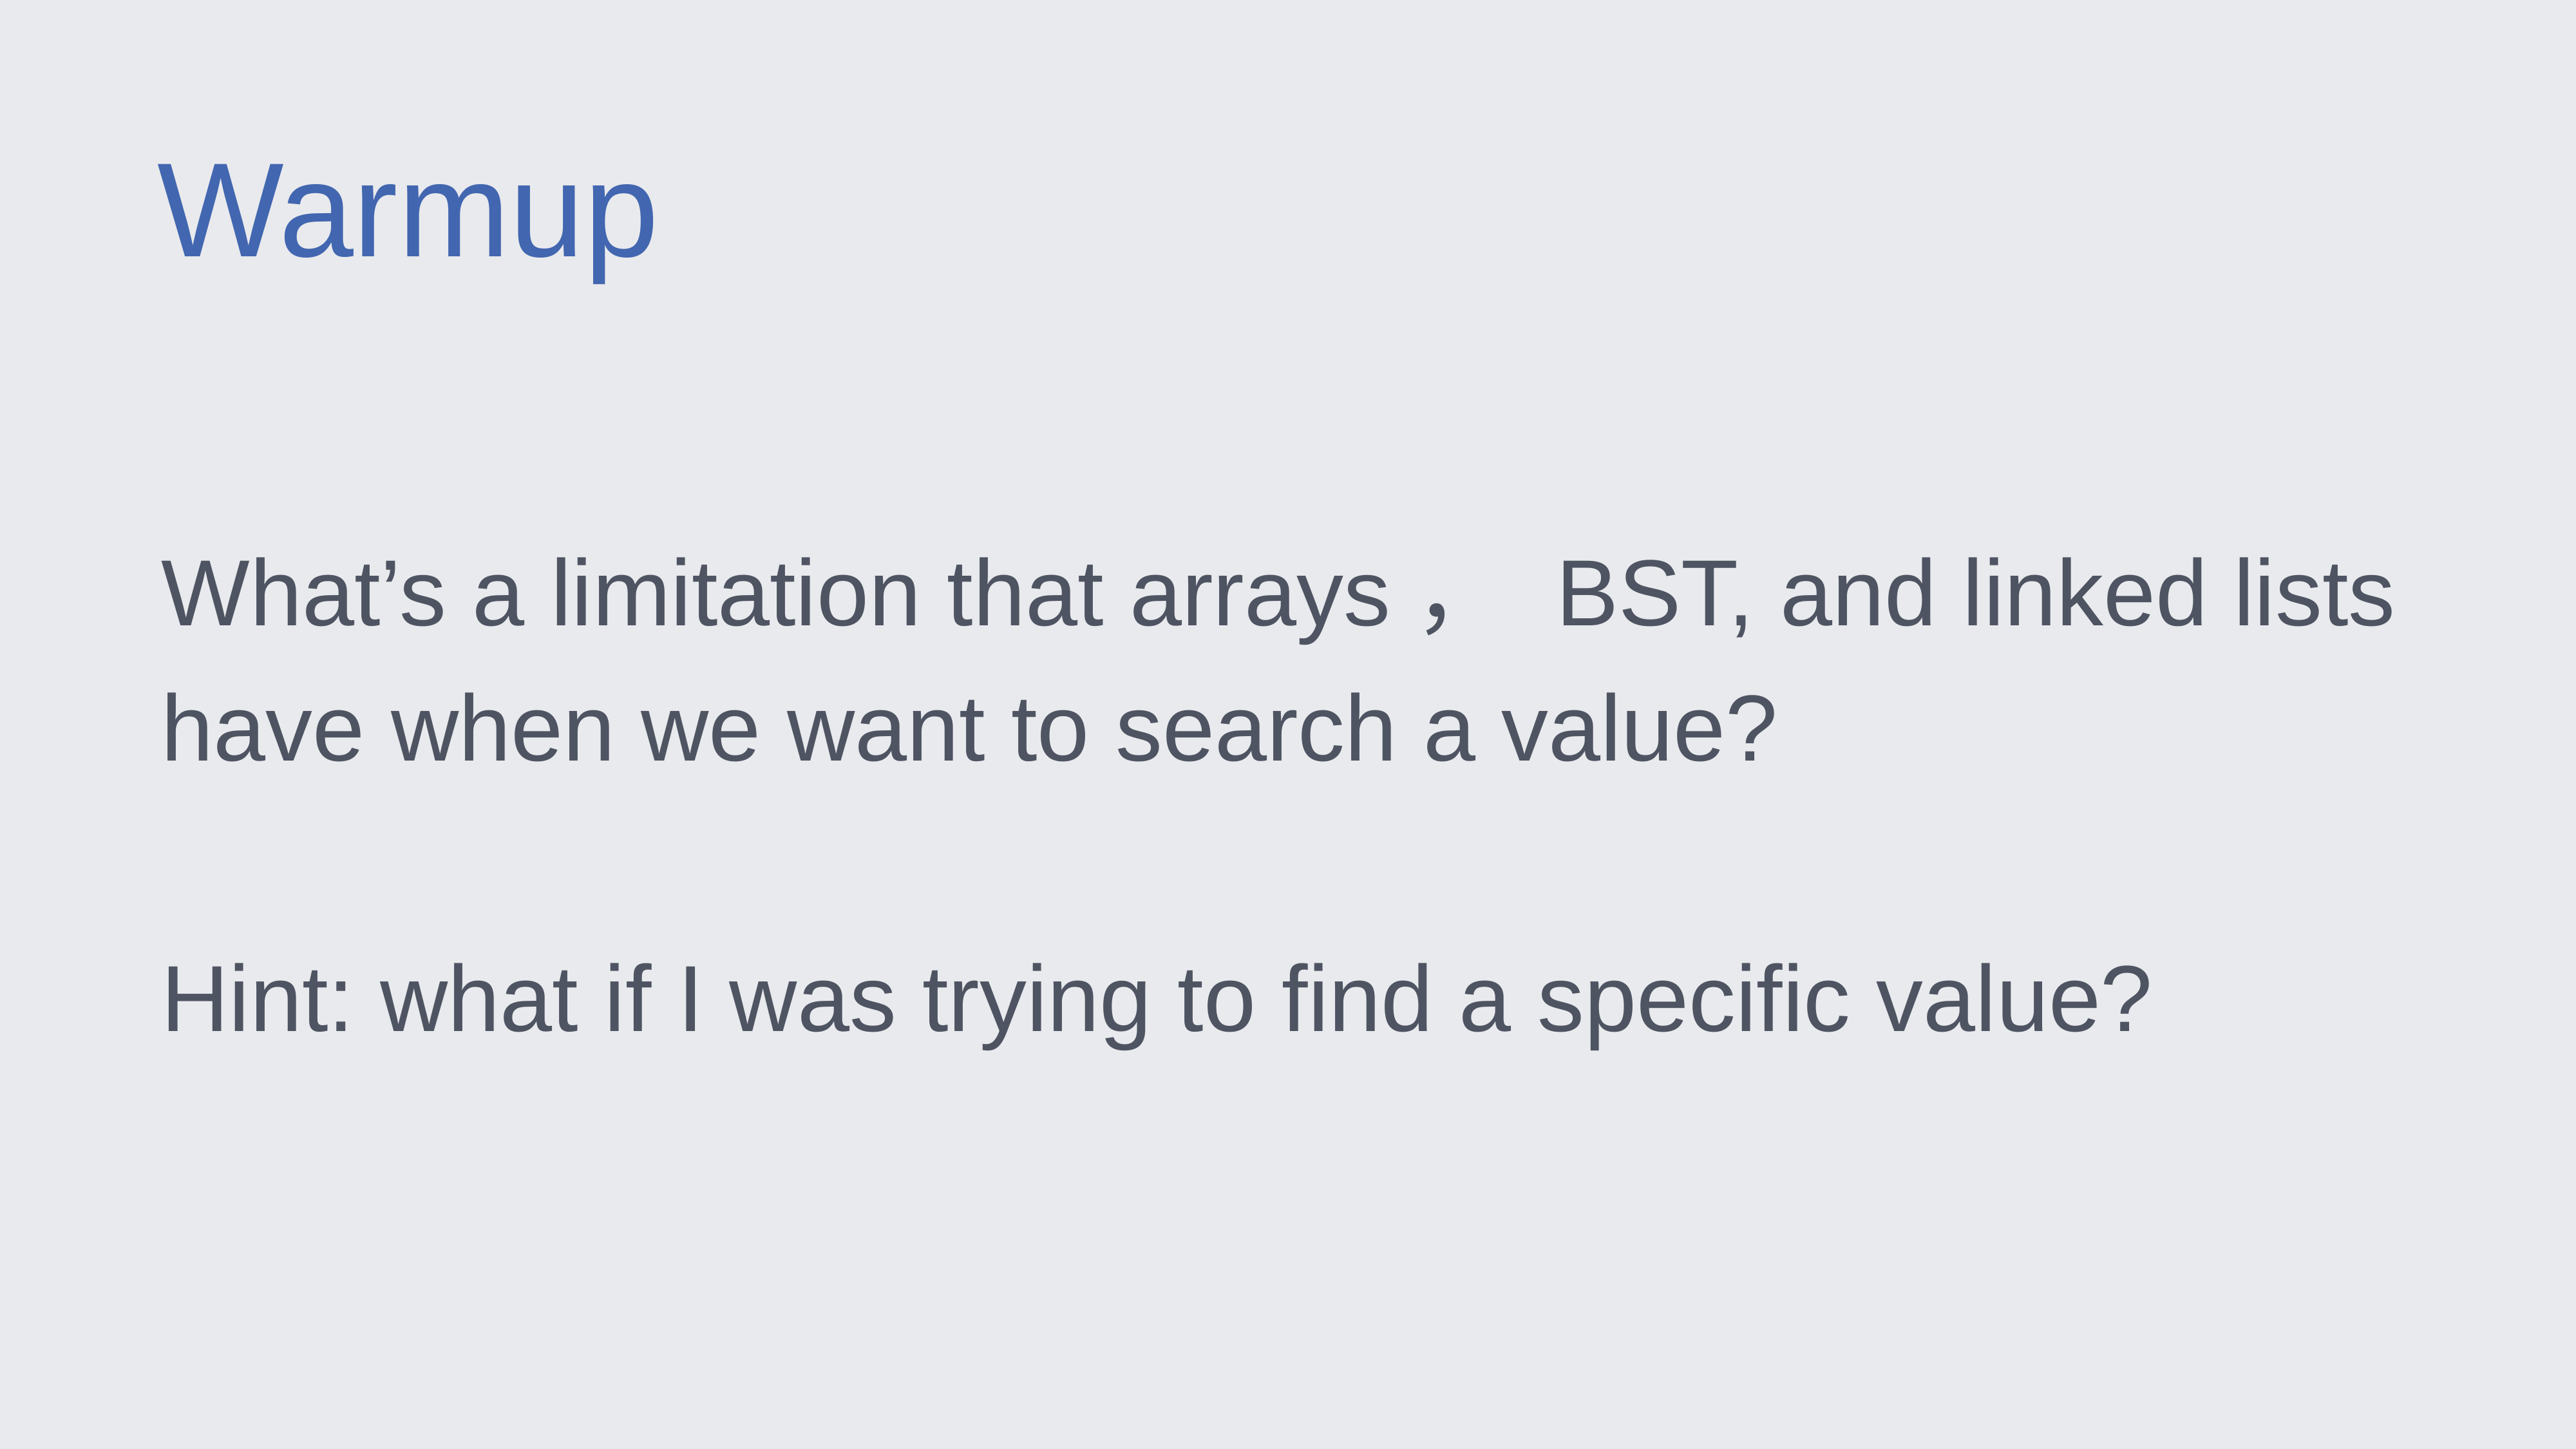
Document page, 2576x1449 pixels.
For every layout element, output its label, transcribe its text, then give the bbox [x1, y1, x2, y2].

list Warmup [157, 153, 2412, 985]
list What’s a limitation that arrays， BST, and linked lists have when we want to search a value? Hint: what if I was trying to find a specific value? [161, 509, 2416, 1341]
